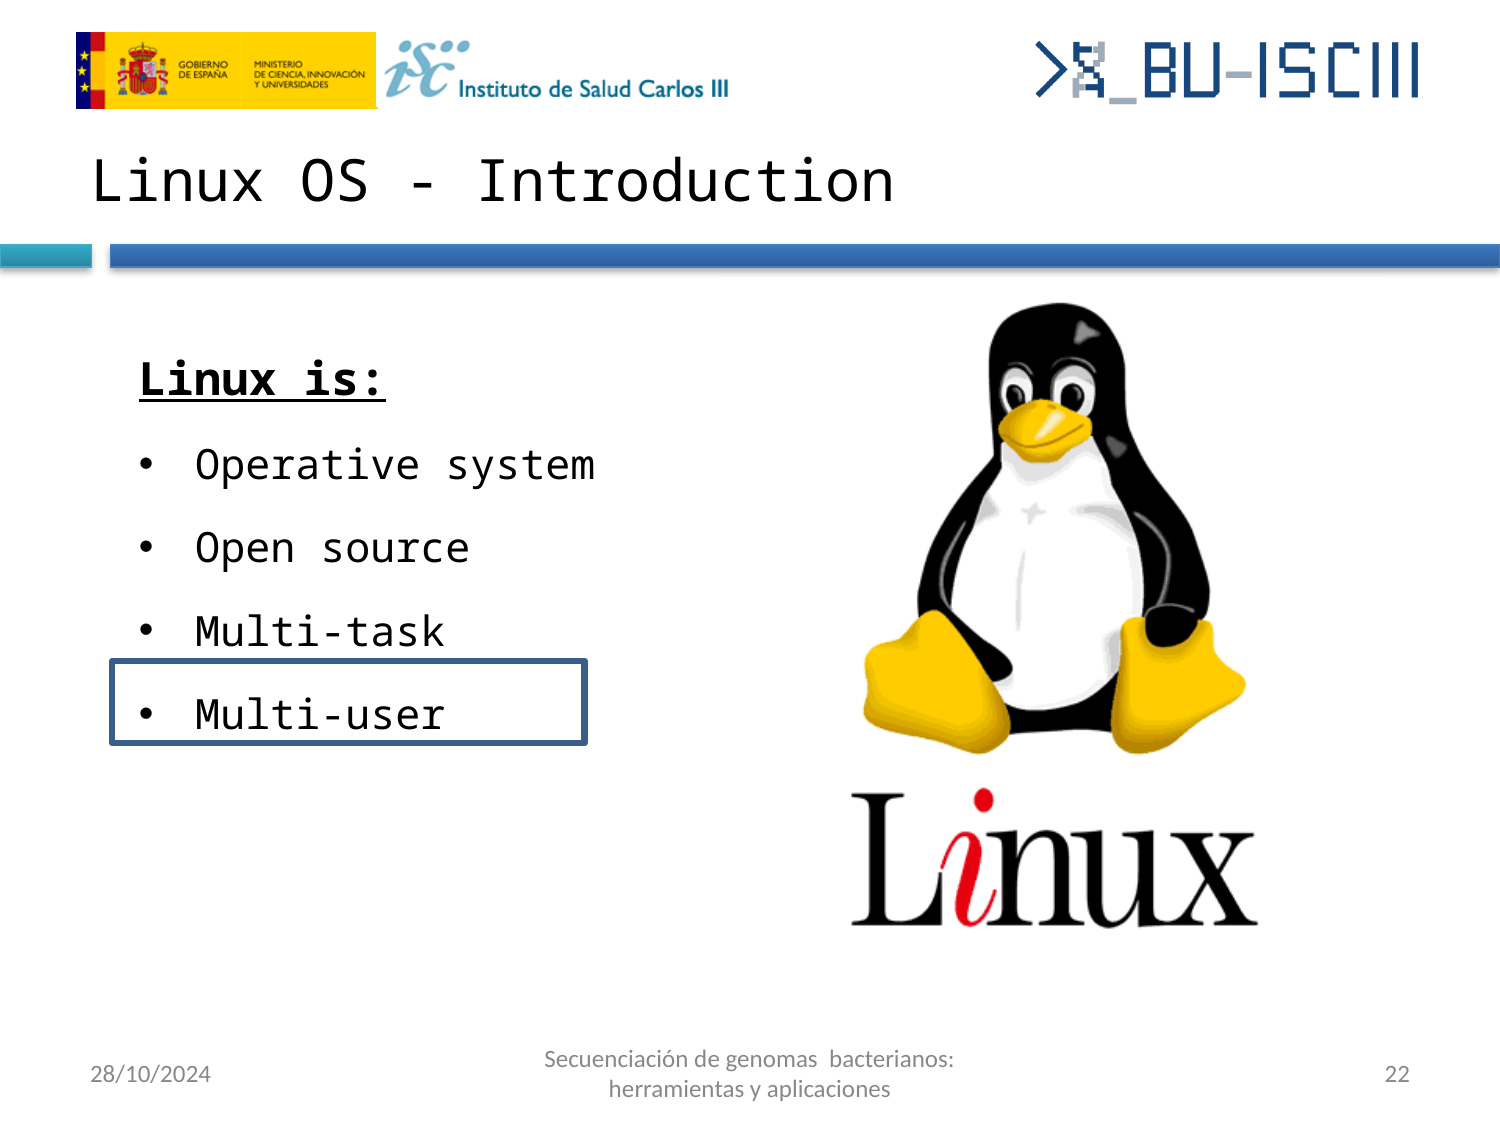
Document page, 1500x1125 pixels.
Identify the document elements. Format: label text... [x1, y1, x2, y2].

picture [76, 32, 809, 109]
picture [1021, 0, 1436, 138]
footer Secuenciación de genomas bacterianos: herramientas y aplicaciones [512, 1042, 988, 1103]
text_box [112, 660, 585, 744]
slide_number ‹#› [1074, 1042, 1425, 1103]
title Linux OS - Introduction [75, 113, 1425, 244]
picture [714, 278, 1388, 976]
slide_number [75, 1042, 425, 1103]
list Linux is: Operative system Open source Multi-task Multi-user [123, 314, 1474, 1005]
